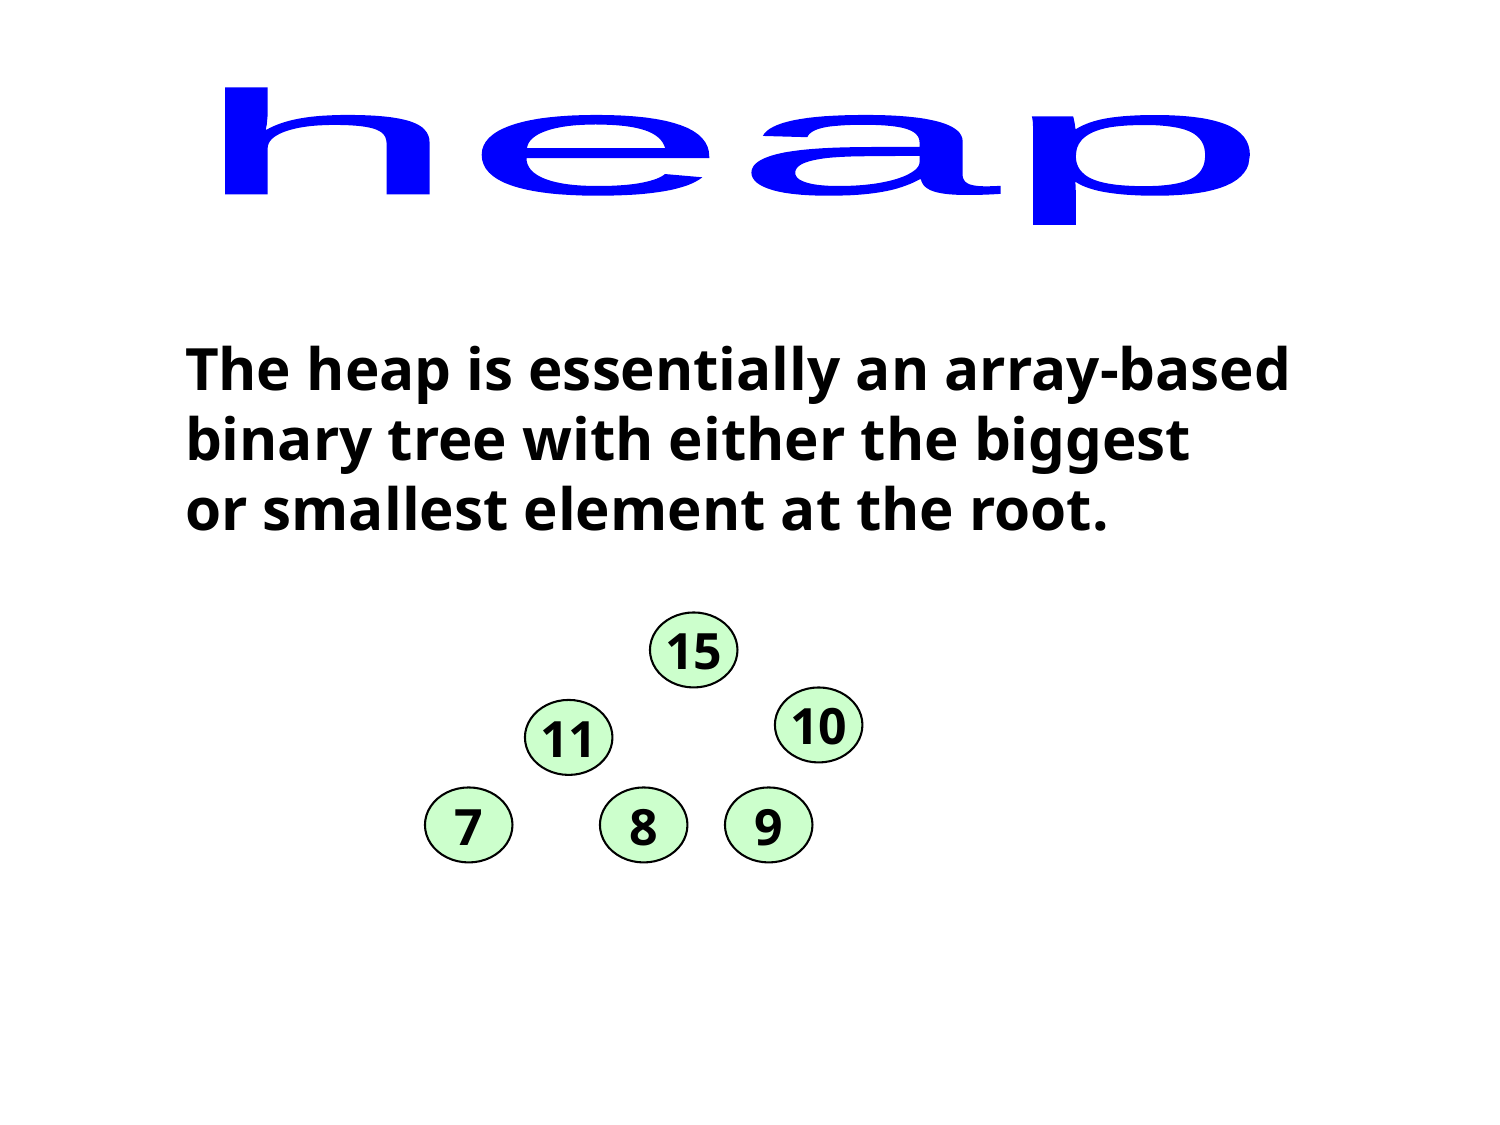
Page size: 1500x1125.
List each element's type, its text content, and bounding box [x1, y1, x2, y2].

text_box 9 [724, 787, 813, 863]
text_box 7 [424, 787, 513, 863]
text_box 10 [774, 687, 863, 763]
text_box 11 [524, 699, 613, 775]
text_box 8 [599, 787, 688, 863]
text_box The heap is essentially an array-based binary tree with either the biggest or smallest element at the root. [170, 324, 1307, 550]
text_box 15 [649, 612, 738, 688]
